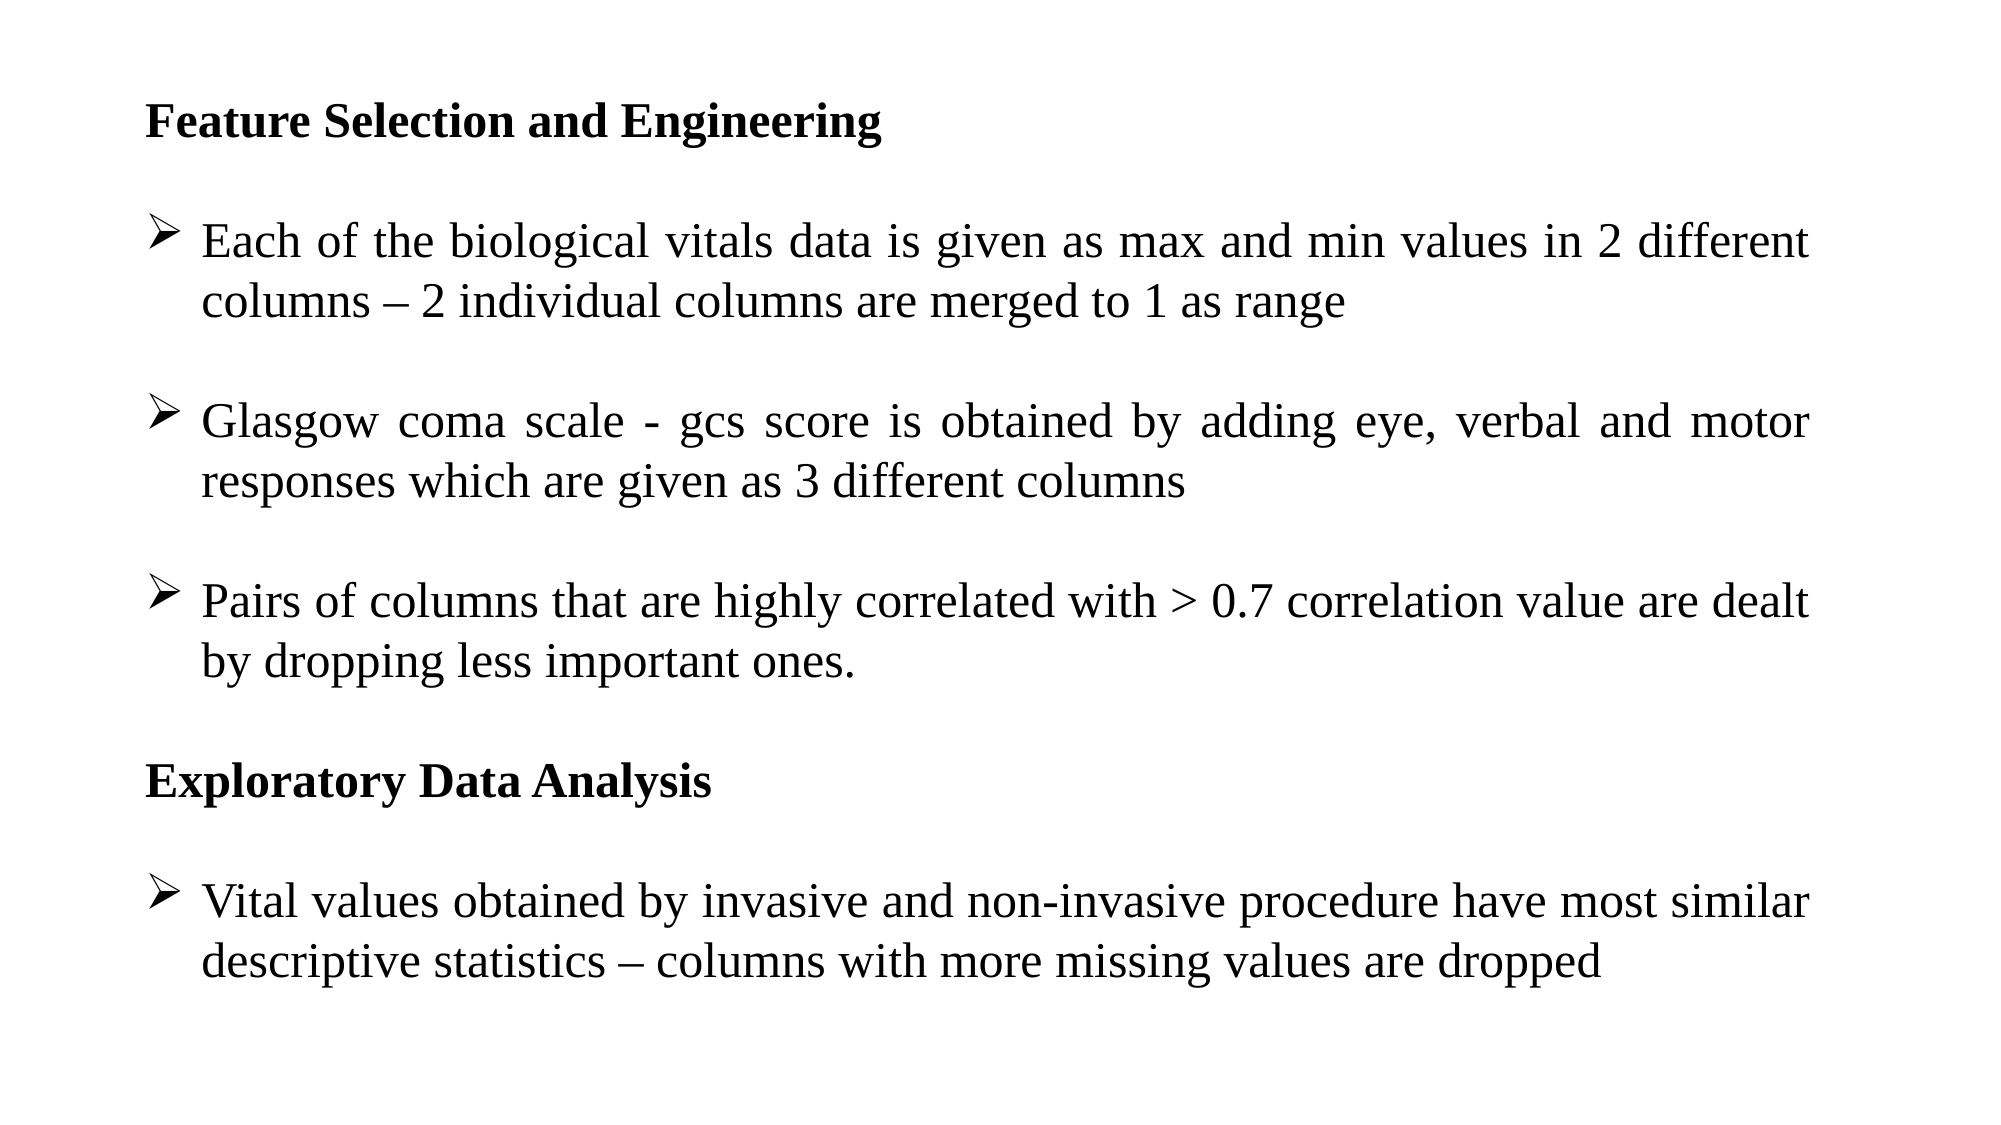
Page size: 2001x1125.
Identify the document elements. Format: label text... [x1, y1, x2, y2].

text_box Feature Selection and Engineering Each of the biological vitals data is given as max and min values in 2 different columns – 2 individual columns are merged to 1 as range Glasgow coma scale - gcs score is obtained by adding eye, verbal and motor responses which are given as 3 different columns Pairs of columns that are highly correlated with > 0.7 correlation value are dealt by dropping less important ones. Exploratory Data Analysis Vital values obtained by invasive and non-invasive procedure have most similar descriptive statistics – columns with more missing values are dropped [130, 79, 1827, 1125]
